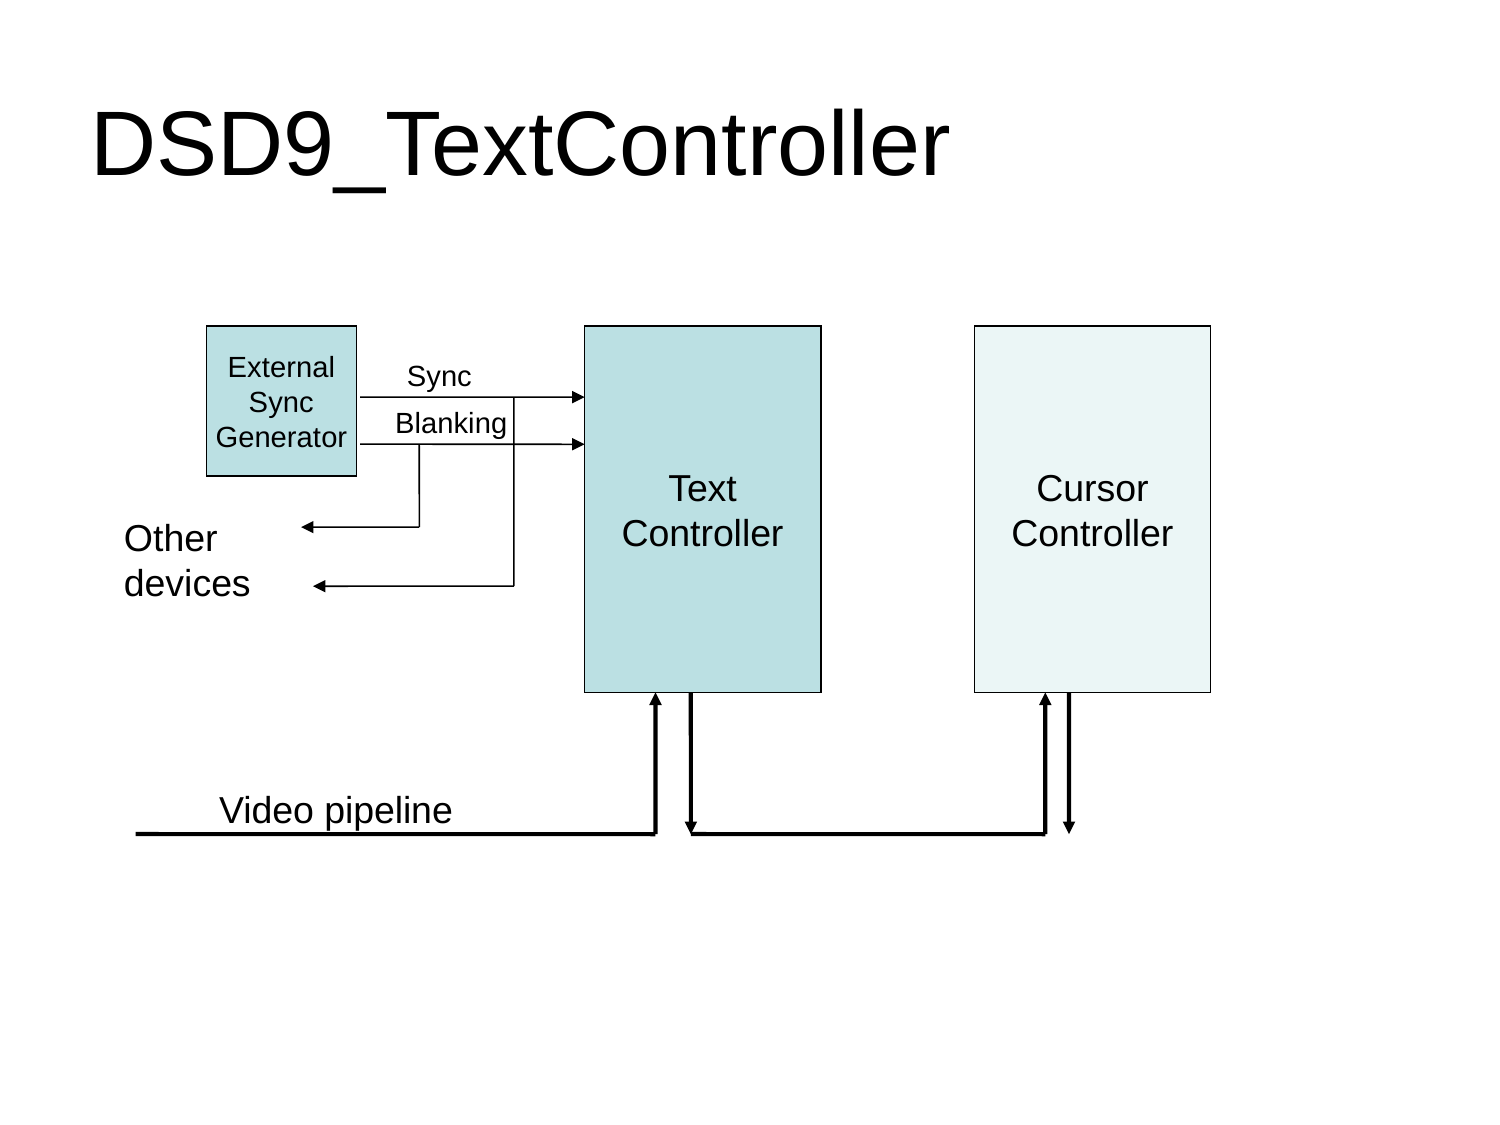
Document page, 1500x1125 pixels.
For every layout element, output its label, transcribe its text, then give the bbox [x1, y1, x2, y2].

text_box [301, 520, 420, 534]
text_box Video pipeline [204, 778, 468, 839]
text_box External Sync Generator [206, 326, 357, 477]
text_box [684, 692, 698, 834]
text_box [523, 390, 585, 404]
text_box Cursor Controller [974, 326, 1211, 693]
title DSD9_TextController [75, 45, 1425, 233]
text_box Other devices [109, 506, 266, 612]
text_box [1062, 692, 1076, 835]
text_box [312, 580, 514, 593]
text_box [523, 438, 585, 451]
text_box Sync [392, 349, 488, 396]
text_box [1039, 693, 1052, 835]
text_box Text Controller [584, 326, 821, 693]
text_box [649, 692, 662, 835]
text_box Blanking [380, 396, 523, 447]
